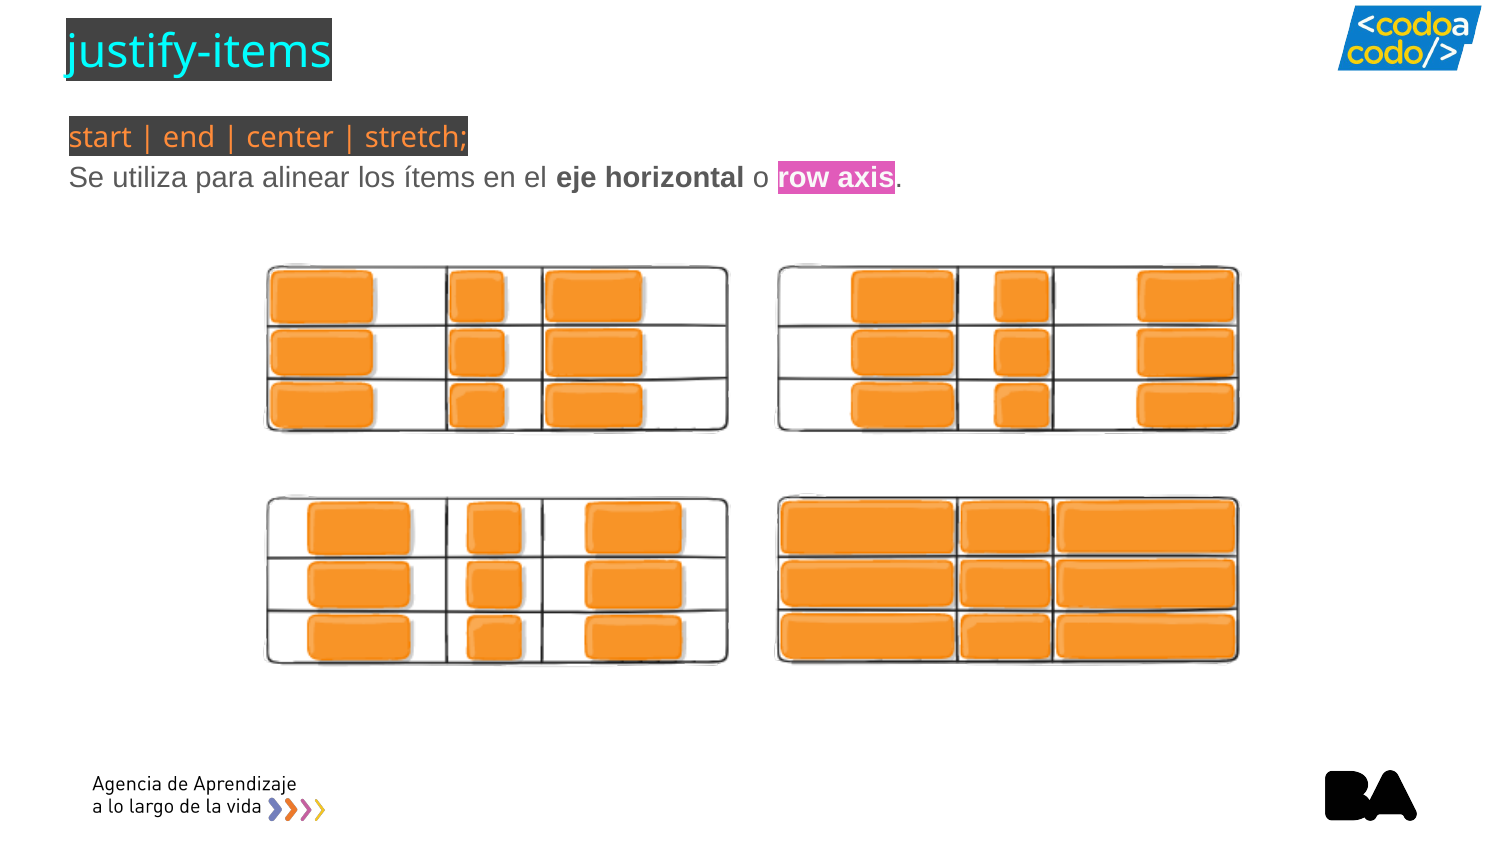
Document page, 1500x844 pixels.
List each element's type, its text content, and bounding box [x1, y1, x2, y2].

picture [1337, 5, 1482, 71]
picture [773, 478, 1243, 686]
picture [70, 756, 344, 835]
list start | end | center | stretch; Se utiliza para alinear los ítems en el eje horizontal o row axis. [53, 97, 1452, 603]
picture [261, 478, 732, 686]
picture [1325, 770, 1417, 821]
title justify-items [51, 0, 1323, 92]
picture [261, 247, 732, 455]
picture [773, 247, 1243, 455]
